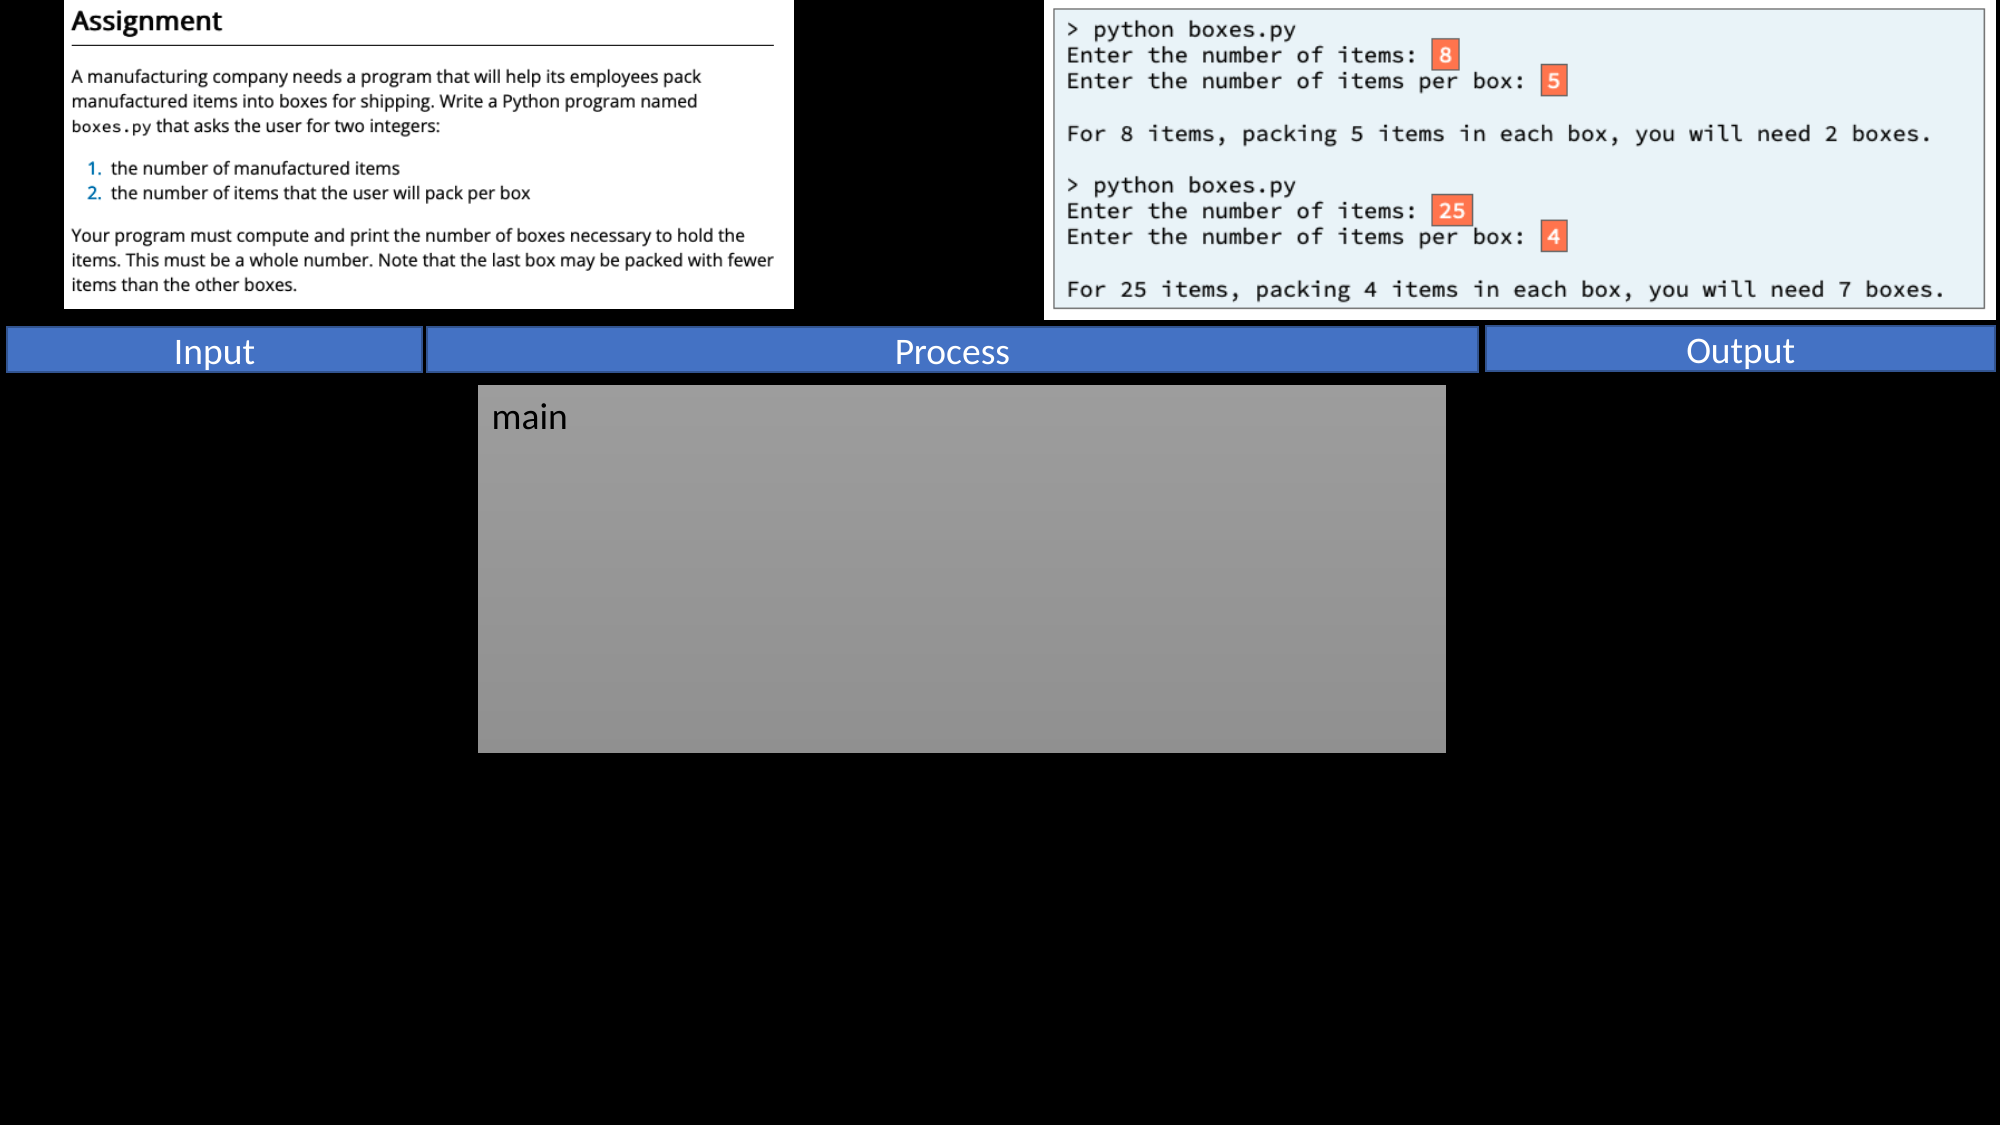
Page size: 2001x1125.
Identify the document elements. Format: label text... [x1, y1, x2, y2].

picture [1044, 0, 1996, 320]
text_box Input [6, 326, 423, 373]
text_box Output [1485, 325, 1996, 372]
picture [64, 0, 794, 309]
text_box Process [426, 326, 1479, 373]
text_box main [476, 384, 1448, 754]
